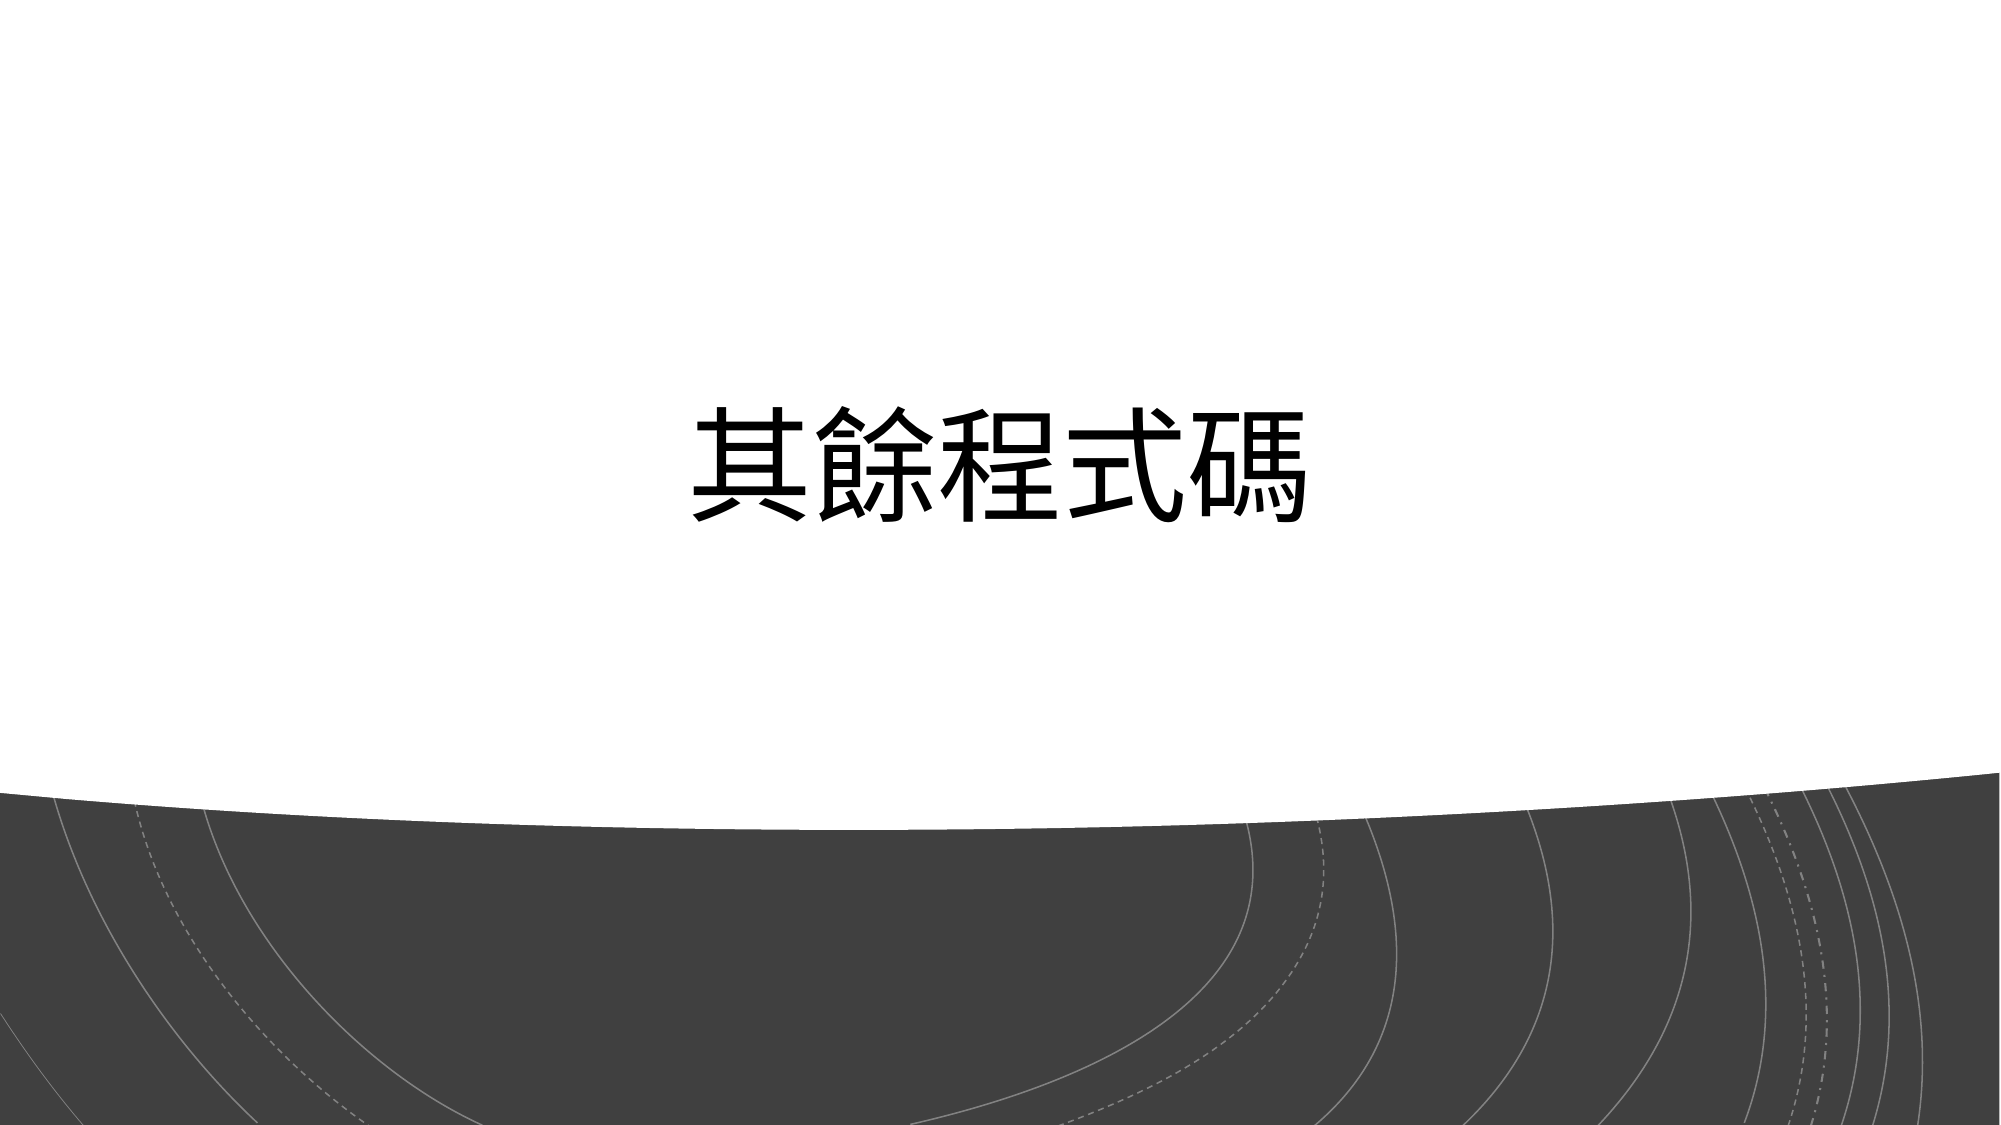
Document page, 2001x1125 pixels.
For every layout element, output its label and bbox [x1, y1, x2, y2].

text_box [0, 0, 1999, 1125]
